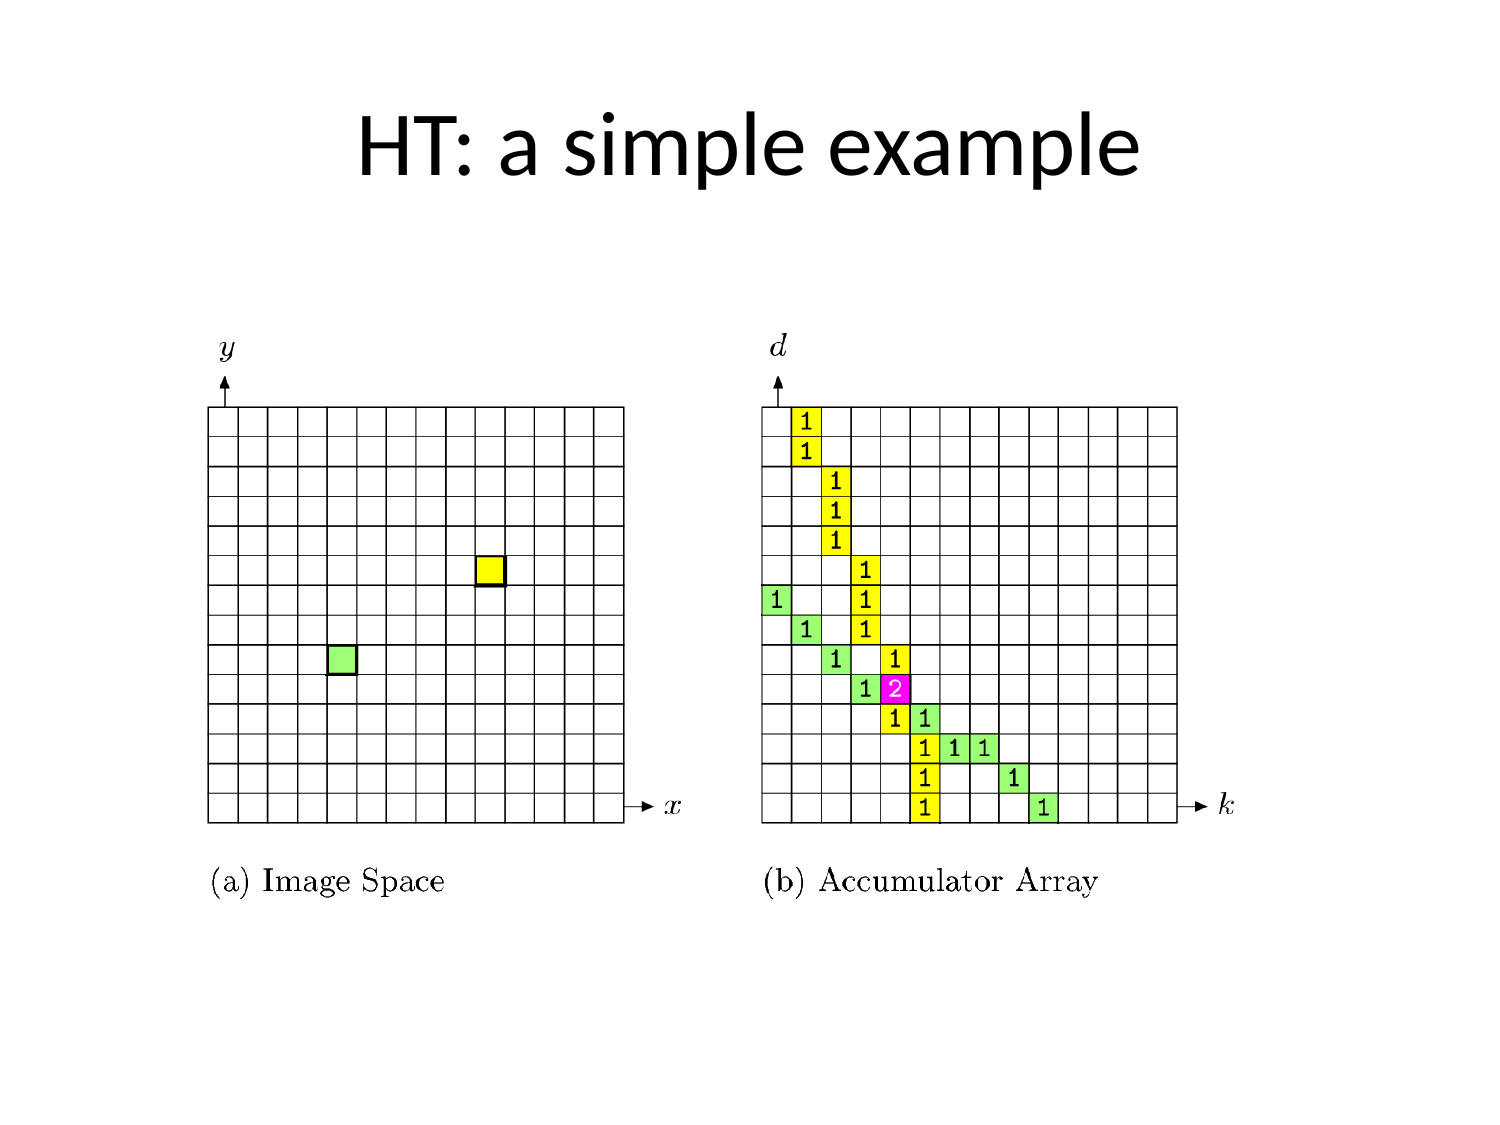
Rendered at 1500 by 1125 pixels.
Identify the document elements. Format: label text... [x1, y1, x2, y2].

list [187, 324, 1253, 913]
title HT: a simple example [75, 45, 1425, 233]
